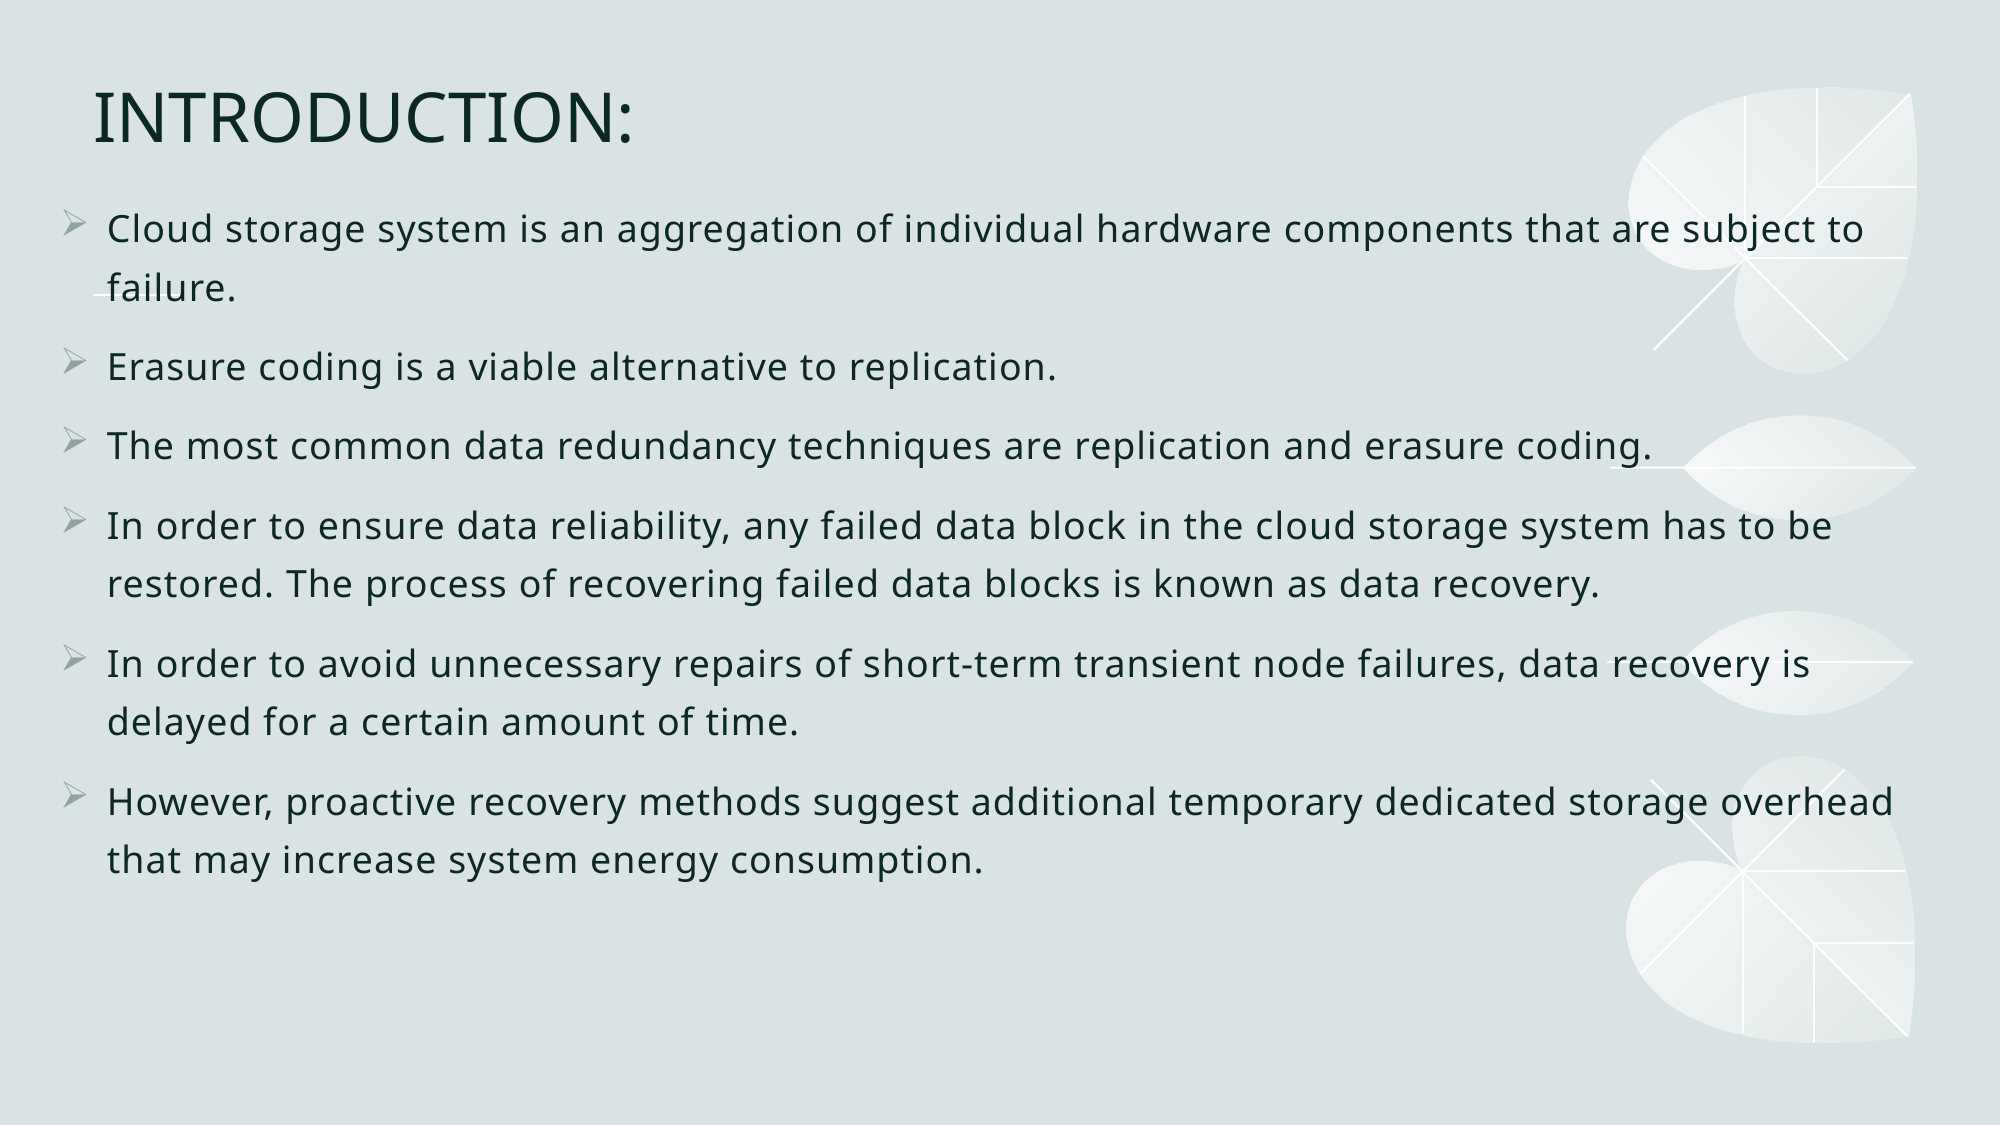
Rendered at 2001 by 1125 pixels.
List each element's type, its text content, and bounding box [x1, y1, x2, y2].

list Cloud storage system is an aggregation of individual hardware components that are subject to failure. Erasure coding is a viable alternative to replication. The most common data redundancy techniques are replication and erasure coding. In order to ensure data reliability, any failed data block in the cloud storage system has to be restored. The process of recovering failed data blocks is known as data recovery. In order to avoid unnecessary repairs of short-term transient node failures, data recovery is delayed for a certain amount of time. However, proactive recovery methods suggest additional temporary dedicated storage overhead that may increase system energy consumption. [60, 184, 1939, 1022]
title INTRODUCTION: [93, 65, 1512, 164]
